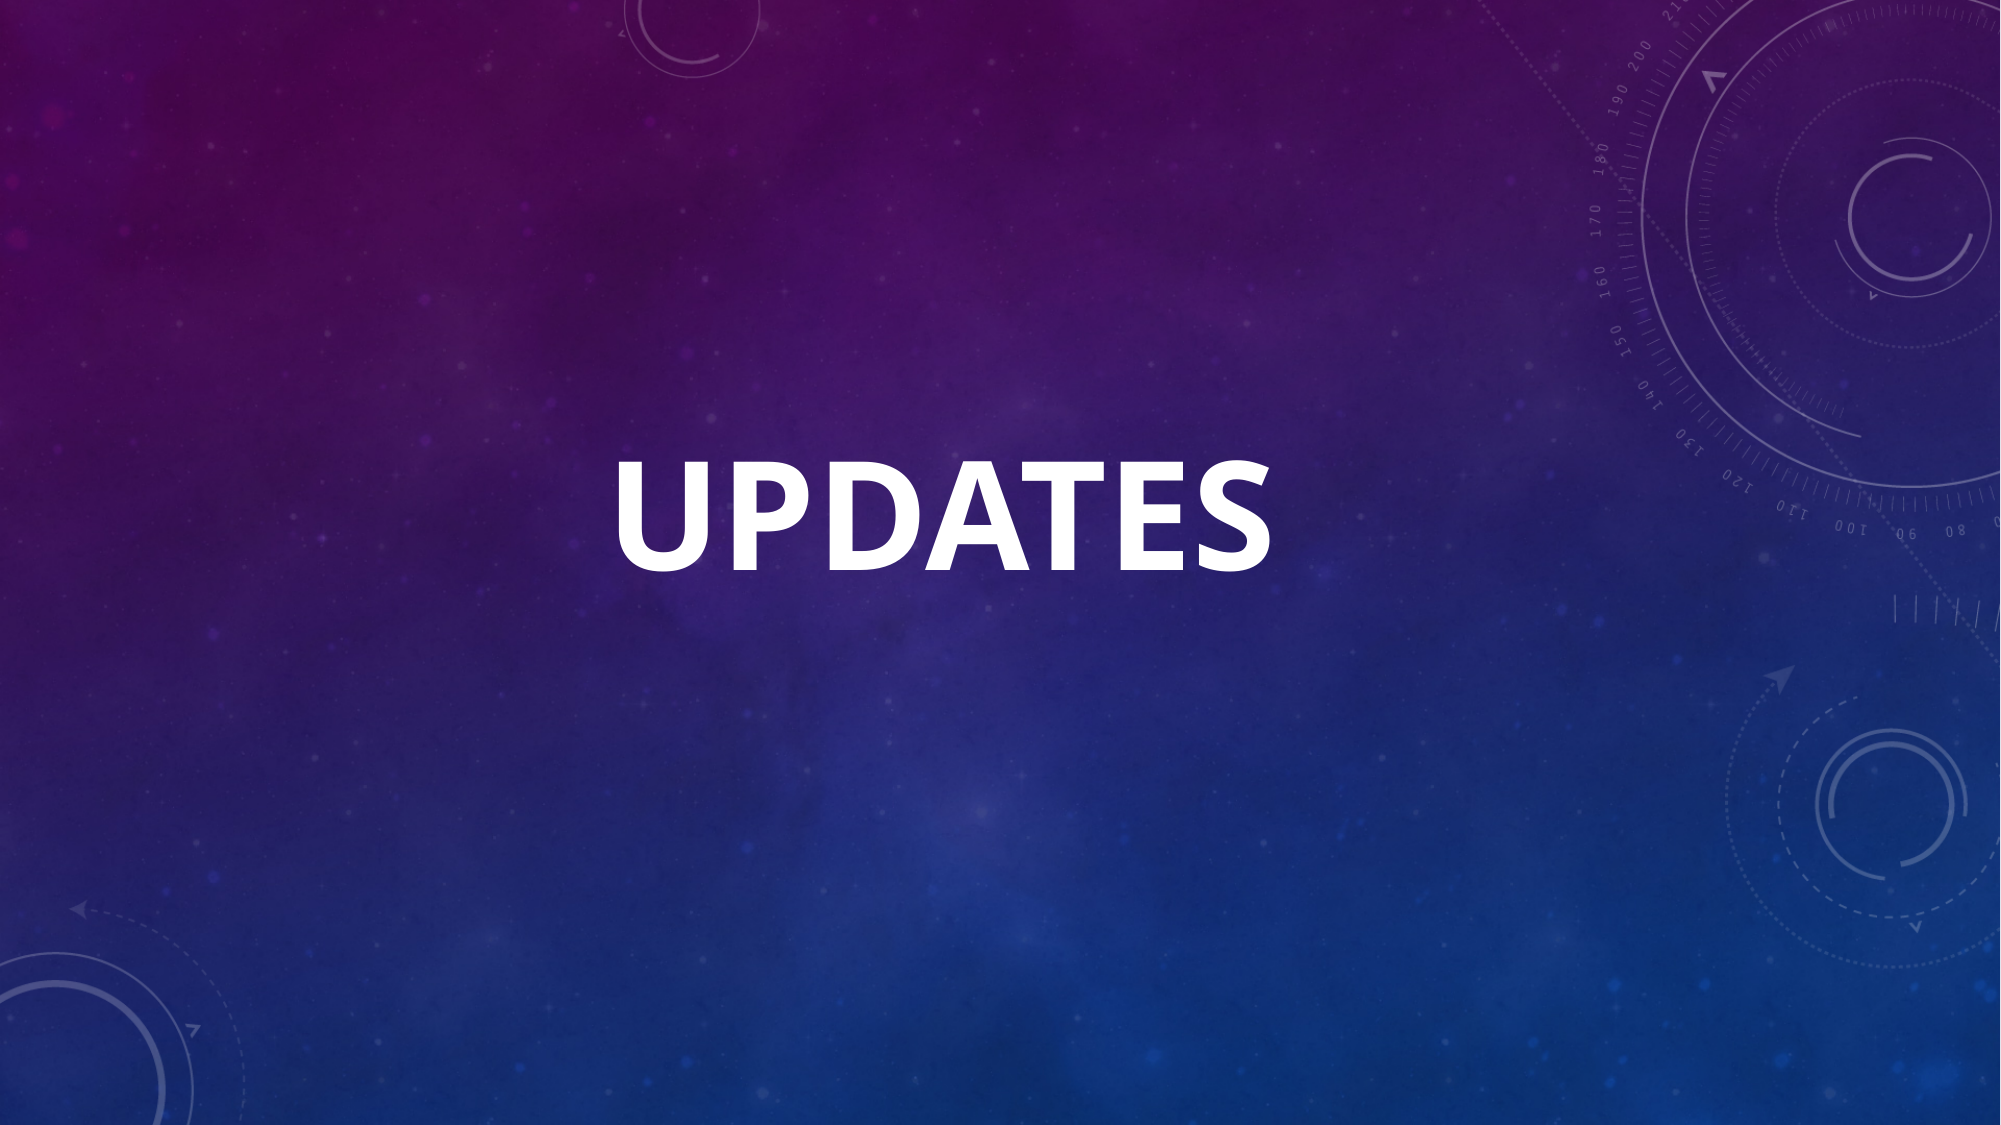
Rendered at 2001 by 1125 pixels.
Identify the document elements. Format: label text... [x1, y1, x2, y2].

picture [0, 0, 2001, 1125]
title UPDATES [591, 390, 1339, 629]
